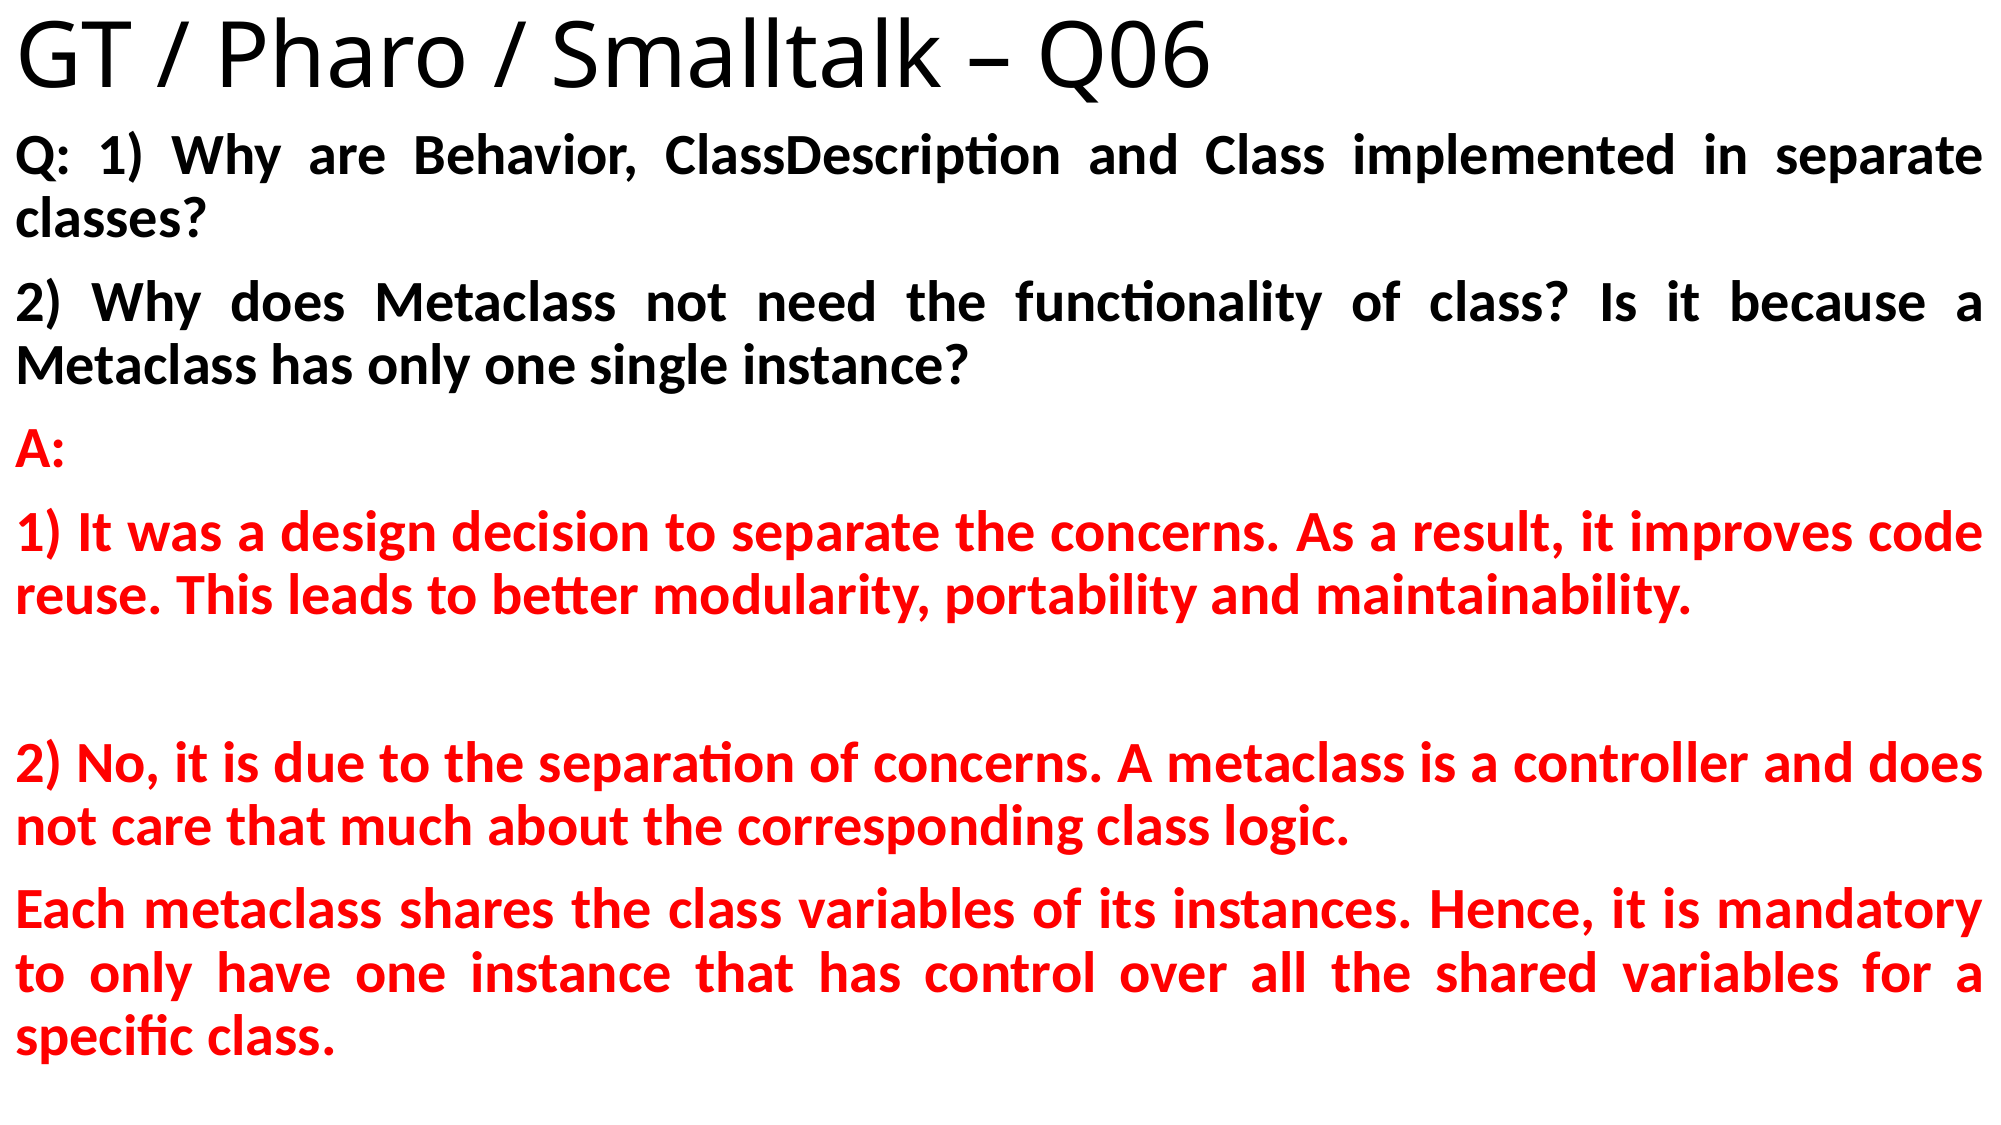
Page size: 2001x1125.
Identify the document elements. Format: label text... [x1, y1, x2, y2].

list Q: 1) Why are Behavior, ClassDescription and Class implemented in separate classes? 2) Why does Metaclass not need the functionality of class? Is it because a Metaclass has only one single instance? A: 1) It was a design decision to separate the concerns. As a result, it improves code reuse. This leads to better modularity, portability and maintainability. 2) No, it is due to the separation of concerns. A metaclass is a controller and does not care that much about the corresponding class logic. Each metaclass shares the class variables of its instances. Hence, it is mandatory to only have one instance that has control over all the shared variables for a specific class. [0, 116, 2000, 831]
title GT / Pharo / Smalltalk – Q06 [0, 0, 1725, 116]
